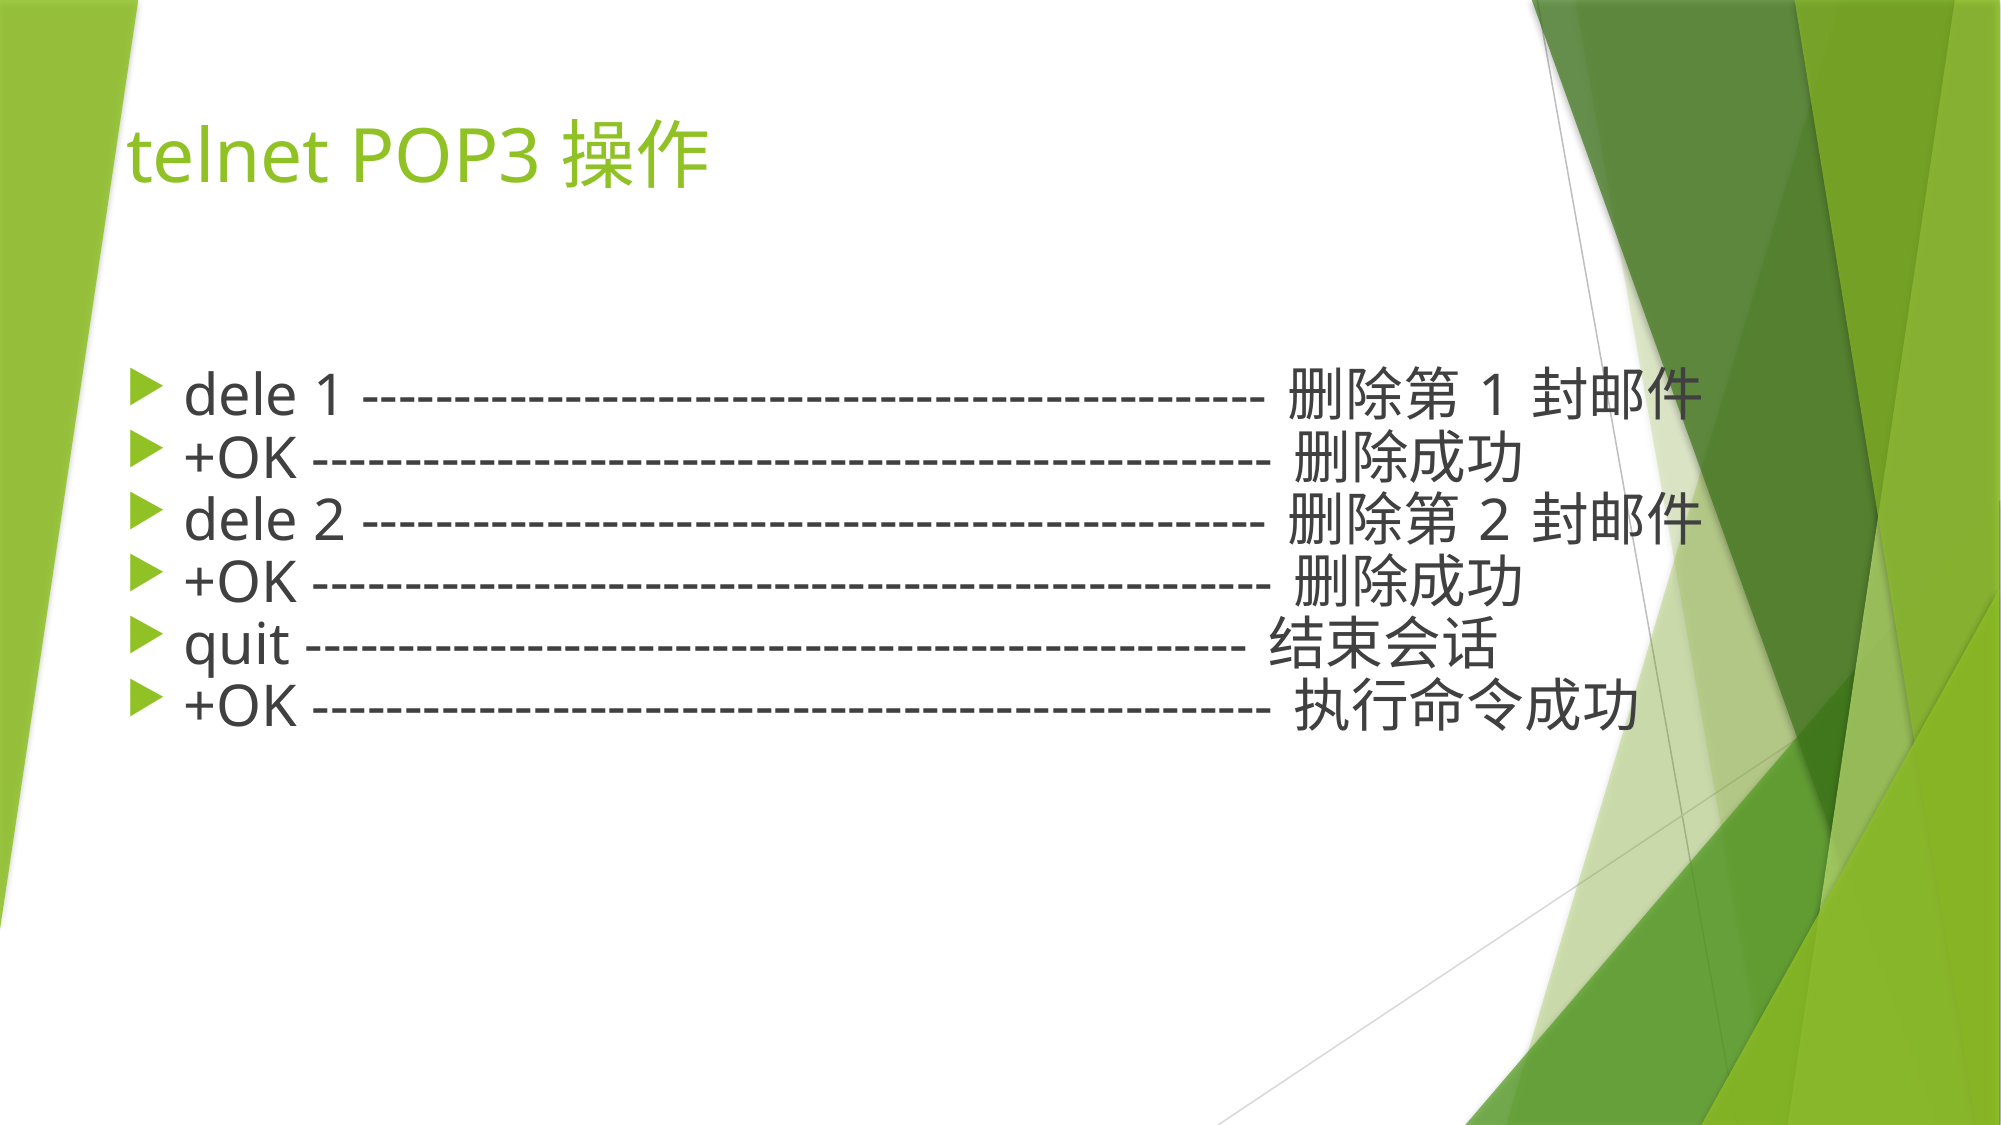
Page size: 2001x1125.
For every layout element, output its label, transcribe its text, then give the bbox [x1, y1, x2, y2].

title telnet POP3操作 [111, 99, 1522, 317]
list dele 1 ------------------------------------------------- 删除第 1 封邮件 +OK ---------------------------------------------------- 删除成功 dele 2 ------------------------------------------------- 删除第 2 封邮件 +OK ---------------------------------------------------- 删除成功 quit --------------------------------------------------- 结束会话 +OK ---------------------------------------------------- 执行命令成功 [111, 364, 1851, 765]
